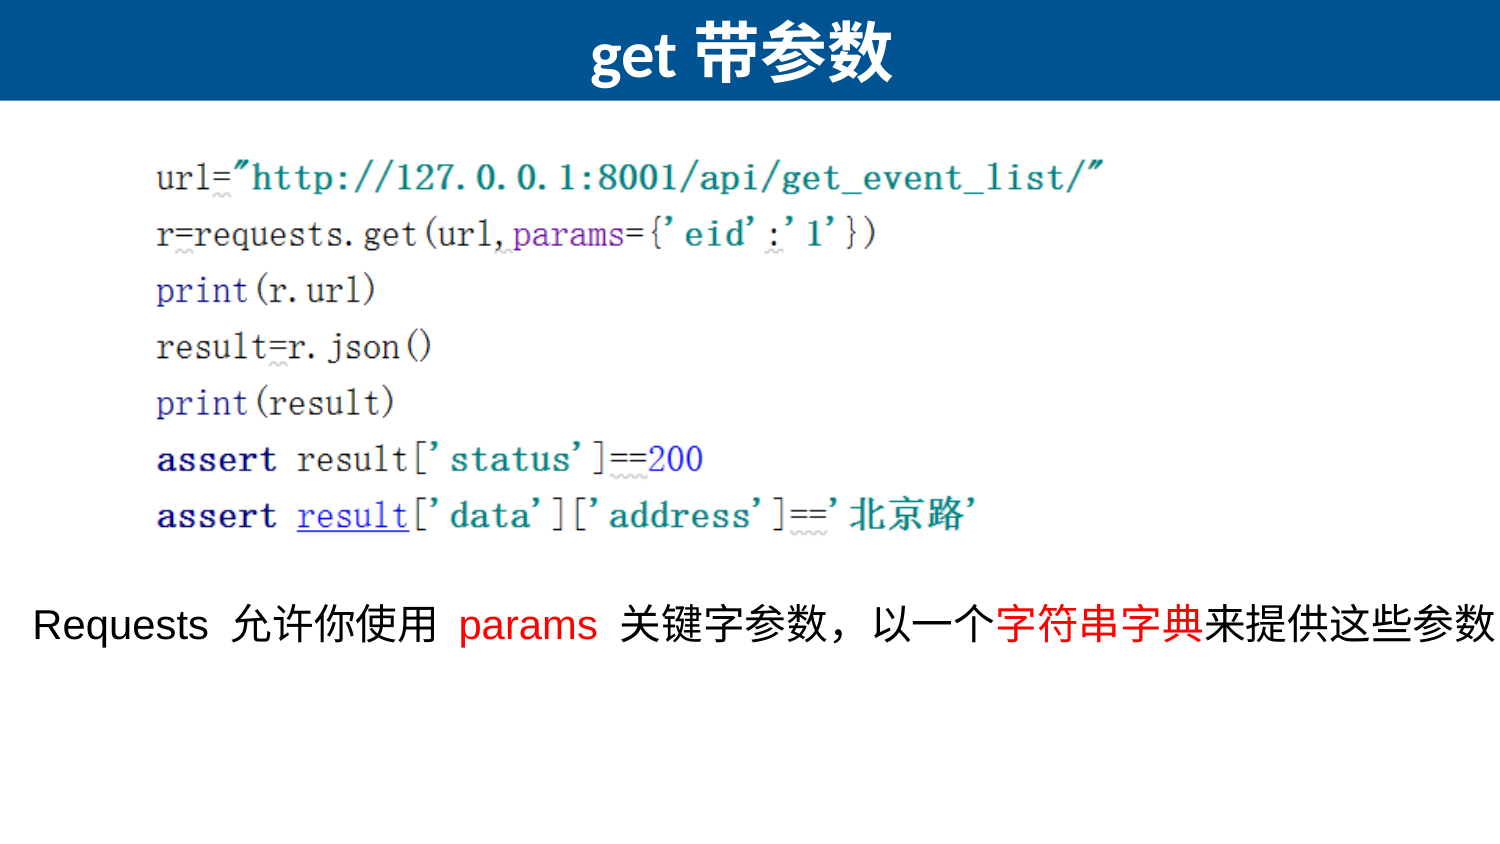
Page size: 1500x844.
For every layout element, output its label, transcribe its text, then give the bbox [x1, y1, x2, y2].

title get带参数 [2, 0, 1483, 101]
picture [147, 138, 1117, 541]
text_box Requests 允许你使用 params 关键字参数，以一个字符串字典来提供这些参数 [17, 573, 1500, 656]
